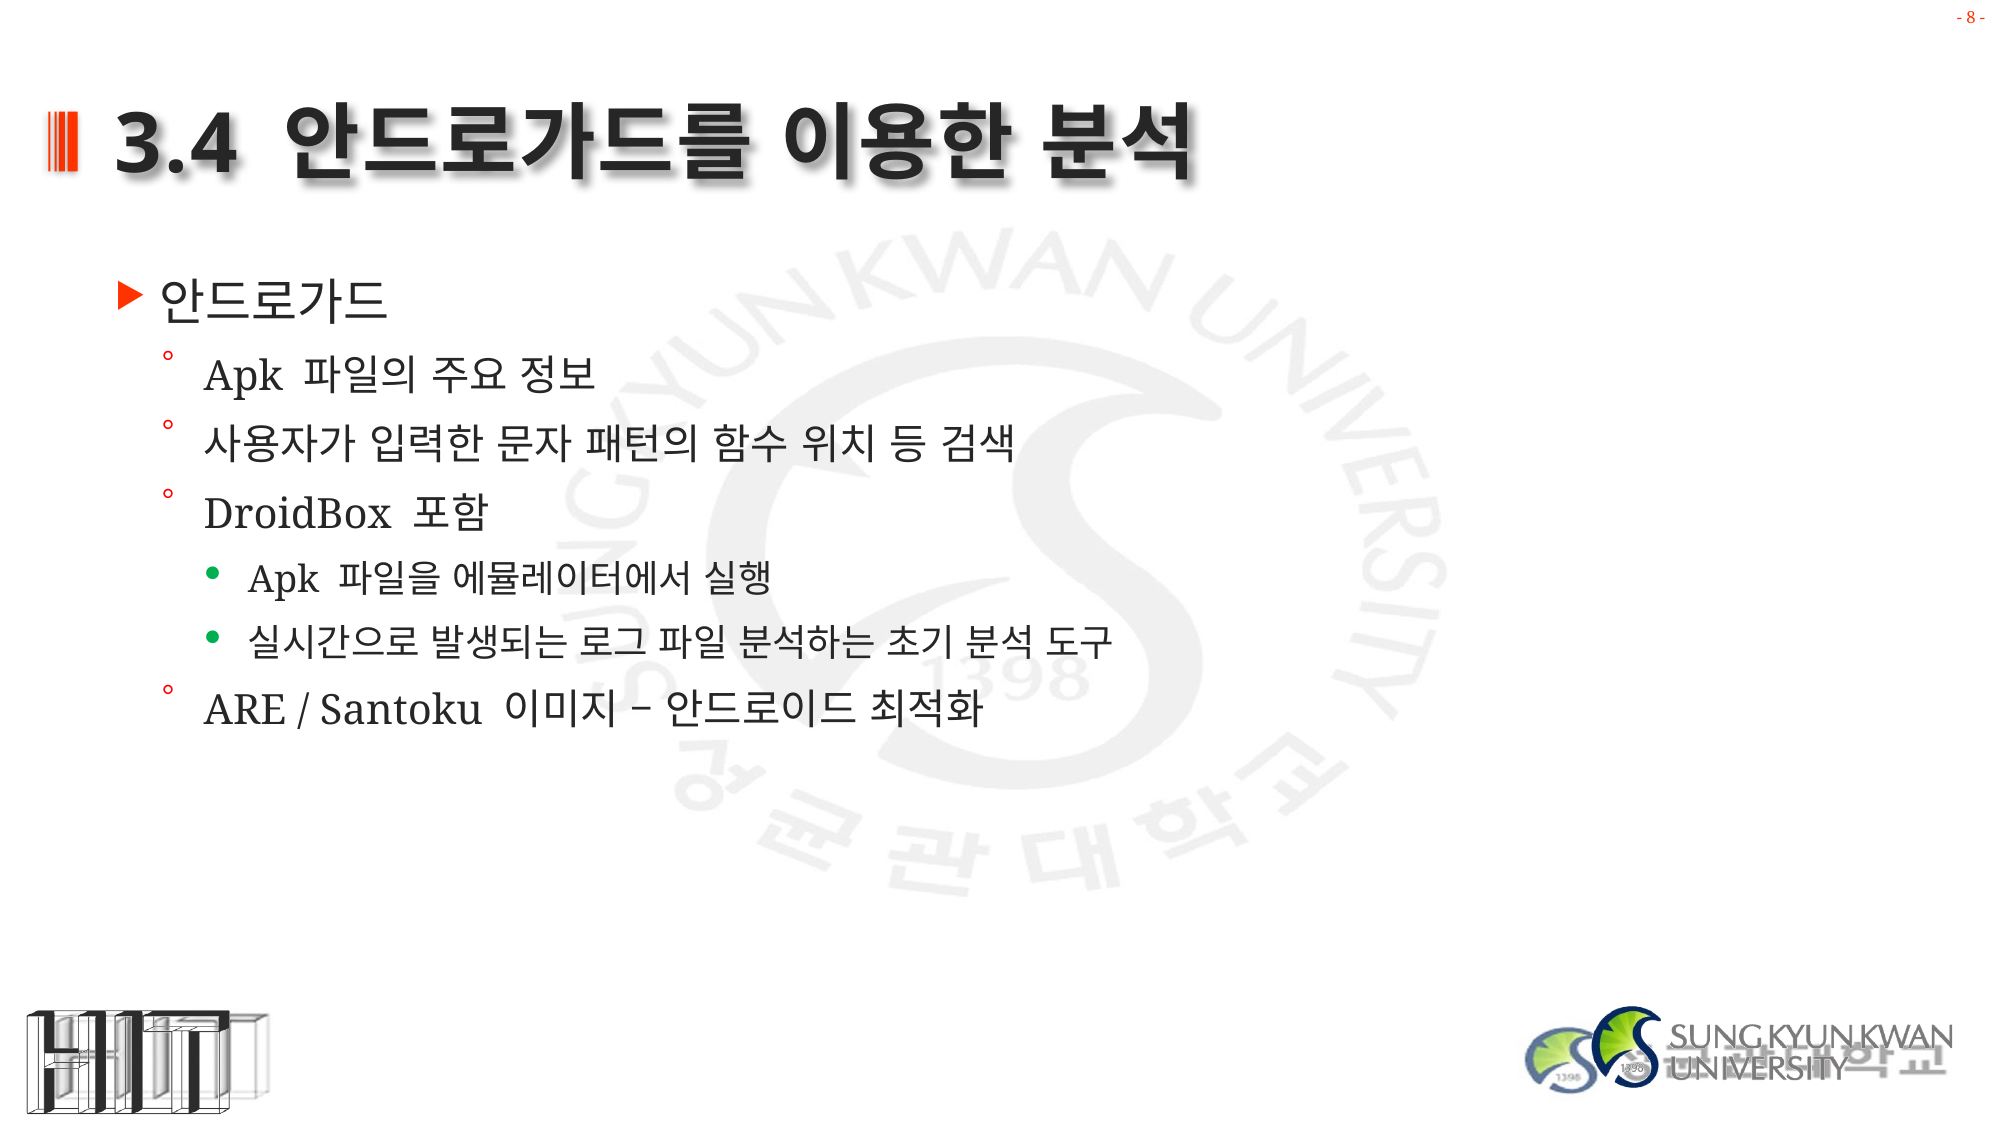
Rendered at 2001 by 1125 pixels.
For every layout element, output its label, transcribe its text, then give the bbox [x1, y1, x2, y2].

list 안드로가드 Apk 파일의 주요 정보 사용자가 입력한 문자 패턴의 함수 위치 등 검색 DroidBox 포함 Apk 파일을 에뮬레이터에서 실행 실시간으로 발생되는 로그 파일 분석하는 초기 분석 도구 ARE / Santoku 이미지 – 안드로이드 최적화 [99, 262, 1900, 1035]
picture [16, 1002, 237, 1121]
picture [1555, 976, 1994, 1118]
title 3.4 안드로가드를 이용한 분석 [99, 45, 1900, 233]
